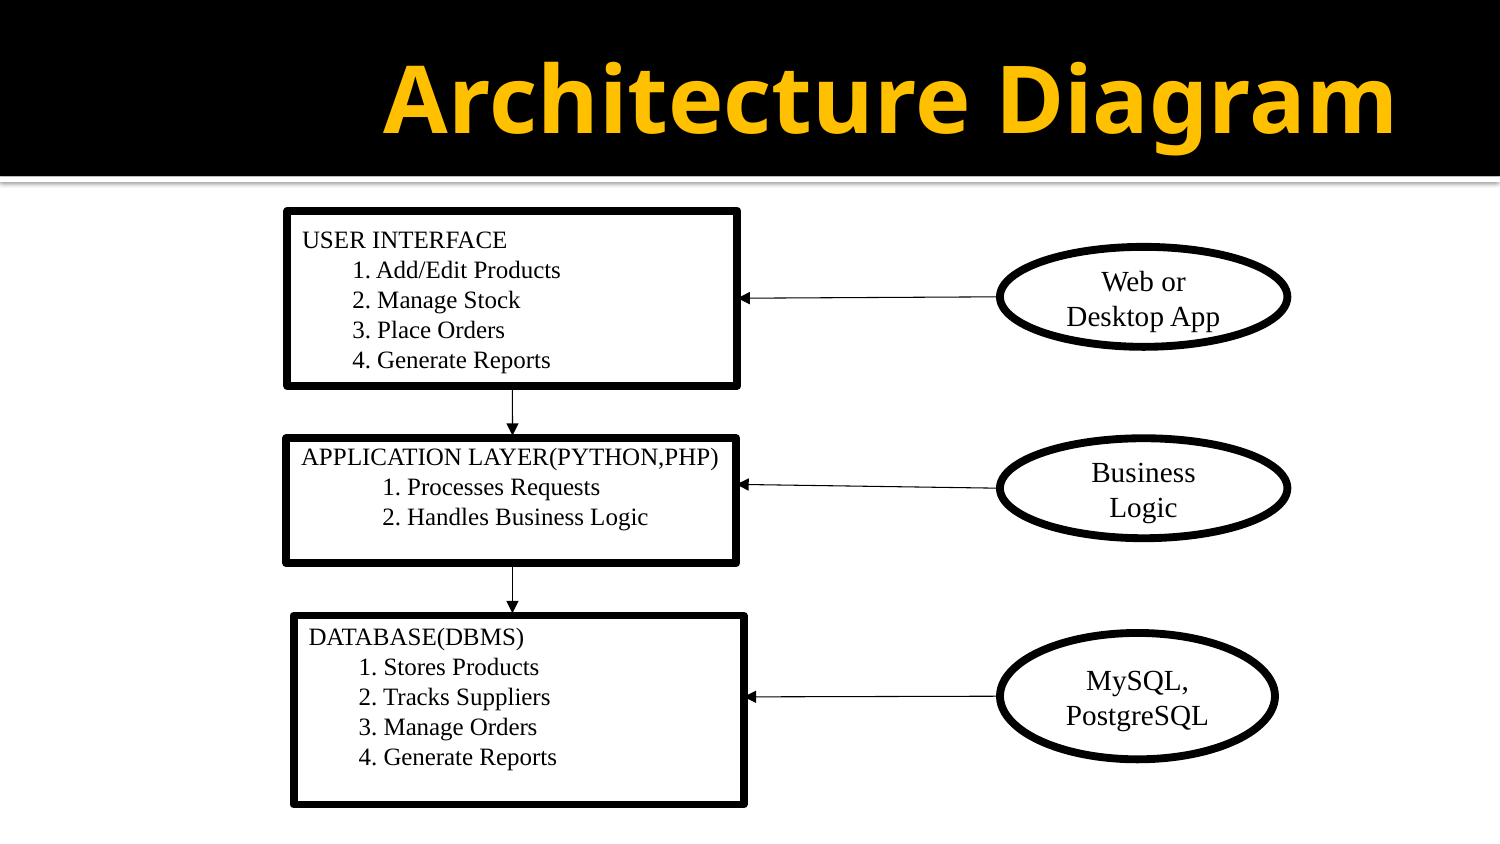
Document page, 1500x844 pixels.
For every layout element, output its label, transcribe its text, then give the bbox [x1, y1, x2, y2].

text_box DATABASE(DBMS) 1. Stores Products 2. Tracks Suppliers 3. Manage Orders 4. Generate Reports [290, 612, 748, 808]
text_box Business Logic [996, 434, 1292, 543]
text_box MySQL, PostgreSQL [996, 629, 1279, 764]
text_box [736, 484, 1001, 489]
text_box USER INTERFACE 1. Add/Edit Products 2. Manage Stock 3. Place Orders 4. Generate Reports [283, 207, 741, 390]
text_box Web or Desktop App [996, 242, 1292, 351]
list [37, 196, 1451, 825]
title Architecture Diagram [75, 19, 1425, 174]
text_box APPLICATION LAYER(PYTHON,PHP) 1. Processes Requests 2. Handles Business Logic [282, 434, 740, 567]
